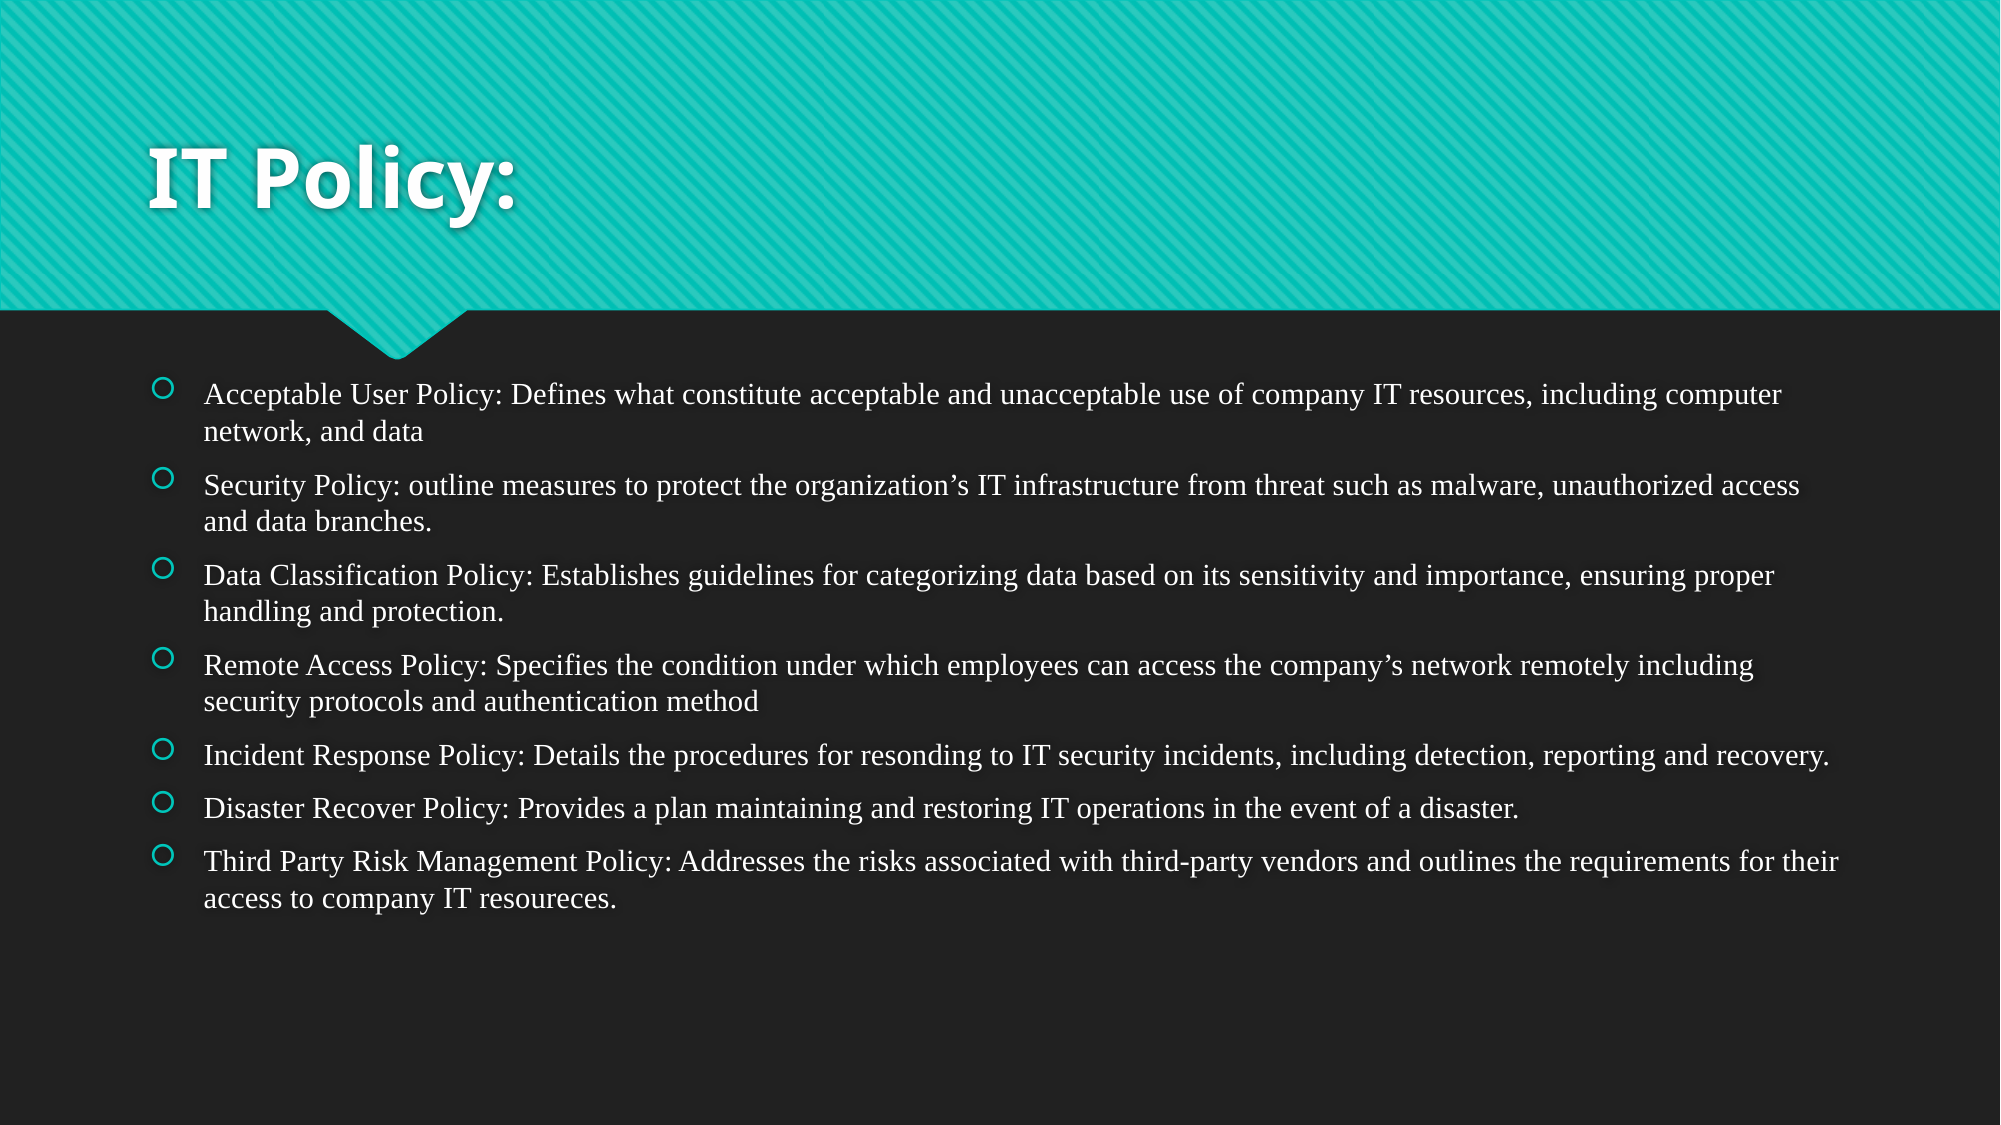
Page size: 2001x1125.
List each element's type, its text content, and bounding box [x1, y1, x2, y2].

title IT Policy: [132, 73, 1868, 233]
list Acceptable User Policy: Defines what constitute acceptable and unacceptable use of company IT resources, including computer network, and data Security Policy: outline measures to protect the organization’s IT infrastructure from threat such as malware, unauthorized access and data branches. Data Classification Policy: Establishes guidelines for categorizing data based on its sensitivity and importance, ensuring proper handling and protection. Remote Access Policy: Specifies the condition under which employees can access the company’s network remotely including security protocols and authentication method Incident Response Policy: Details the procedures for resonding to IT security incidents, including detection, reporting and recovery. Disaster Recover Policy: Provides a plan maintaining and restoring IT operations in the event of a disaster. Third Party Risk Management Policy: Addresses the risks associated with third-party vendors and outlines the requirements for their access to company IT resoureces. [134, 364, 1866, 962]
